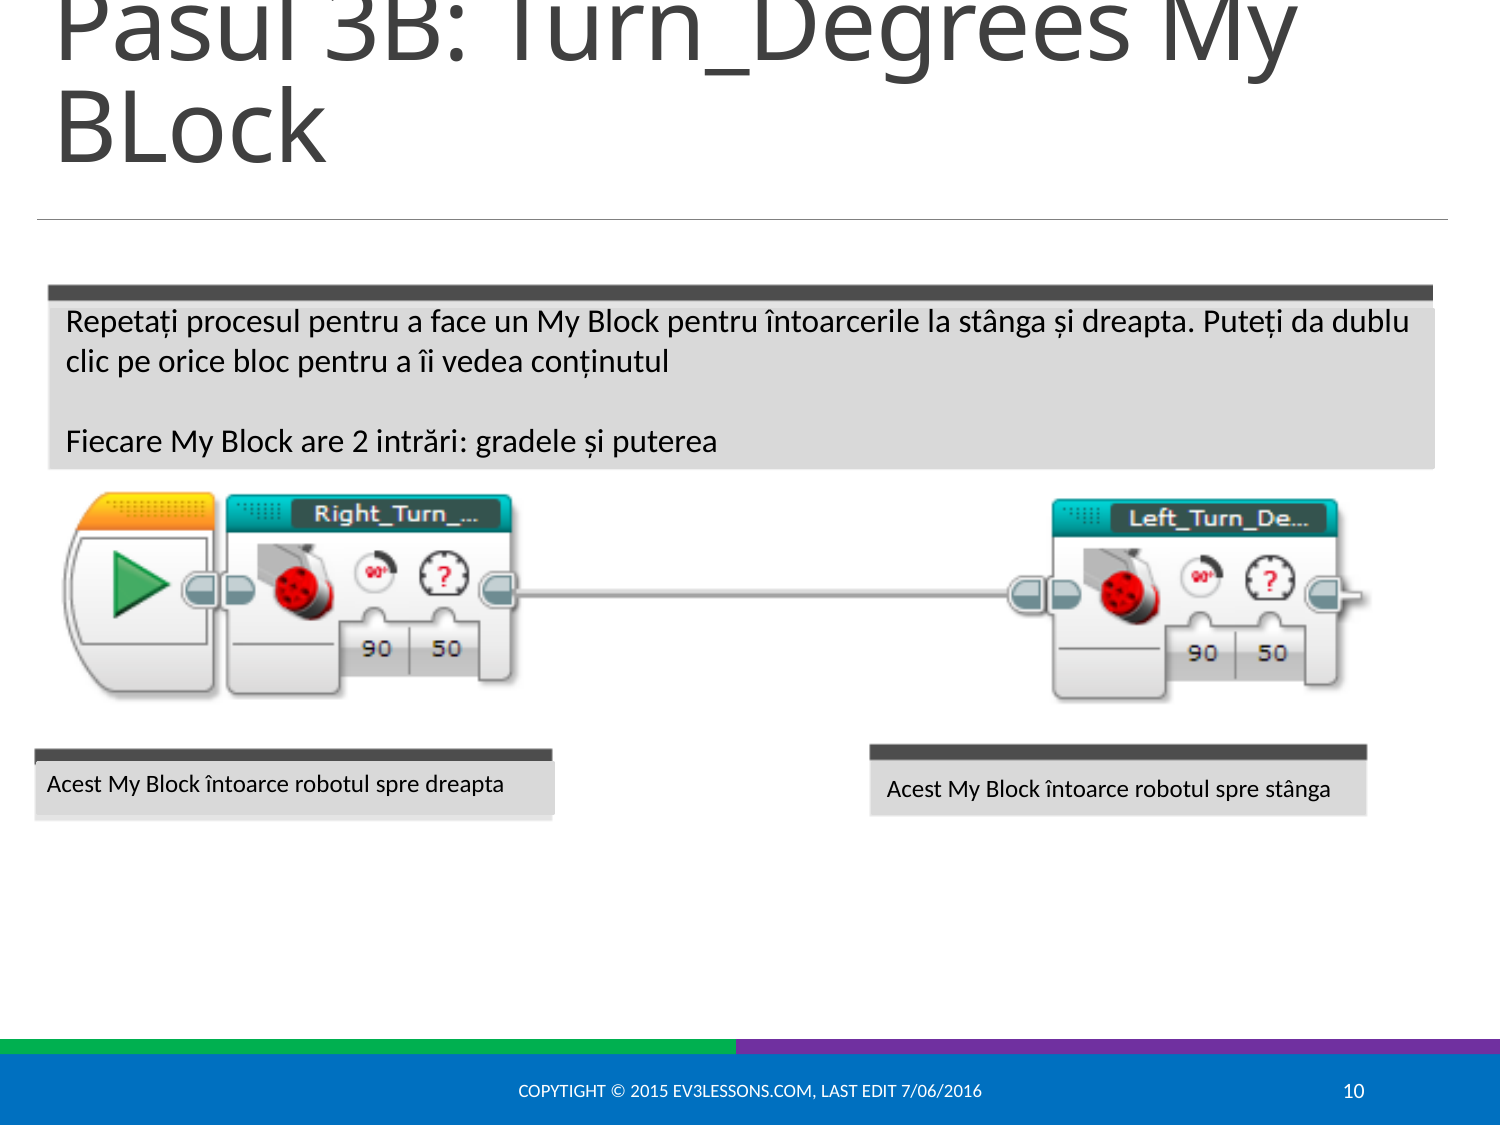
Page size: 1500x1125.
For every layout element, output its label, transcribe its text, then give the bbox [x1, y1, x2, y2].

footer Copytight © 2015 EV3Lessons.com, Last edit 7/06/2016 [453, 1059, 1047, 1120]
picture [32, 262, 1434, 863]
title Pasul 3B: Turn_Degrees My BLock [37, 47, 1448, 191]
slide_number 10 [1218, 1059, 1380, 1120]
